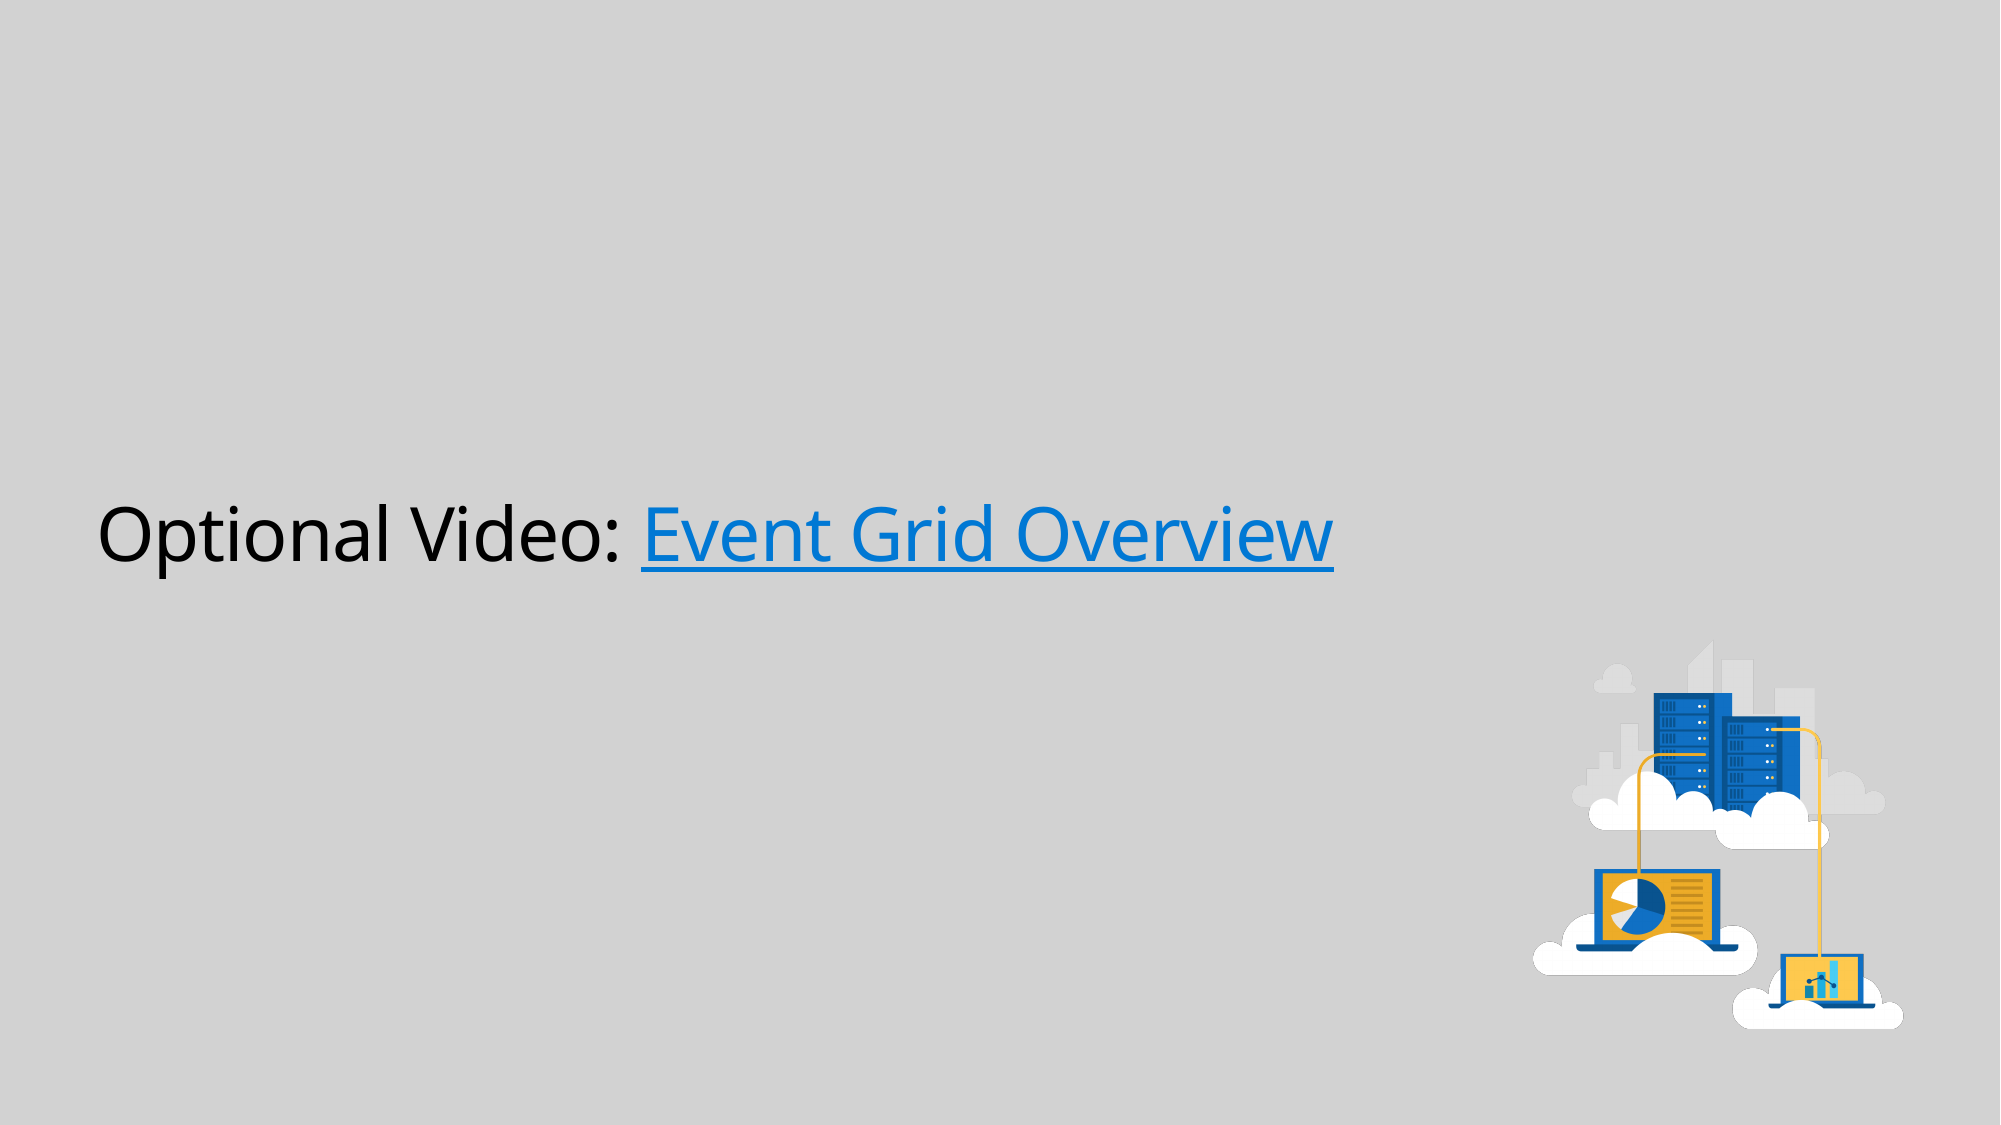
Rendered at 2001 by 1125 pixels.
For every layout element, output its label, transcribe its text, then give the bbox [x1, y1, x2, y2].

title Optional Video: Event Grid Overview [96, 498, 1596, 580]
picture [1532, 639, 1905, 1029]
